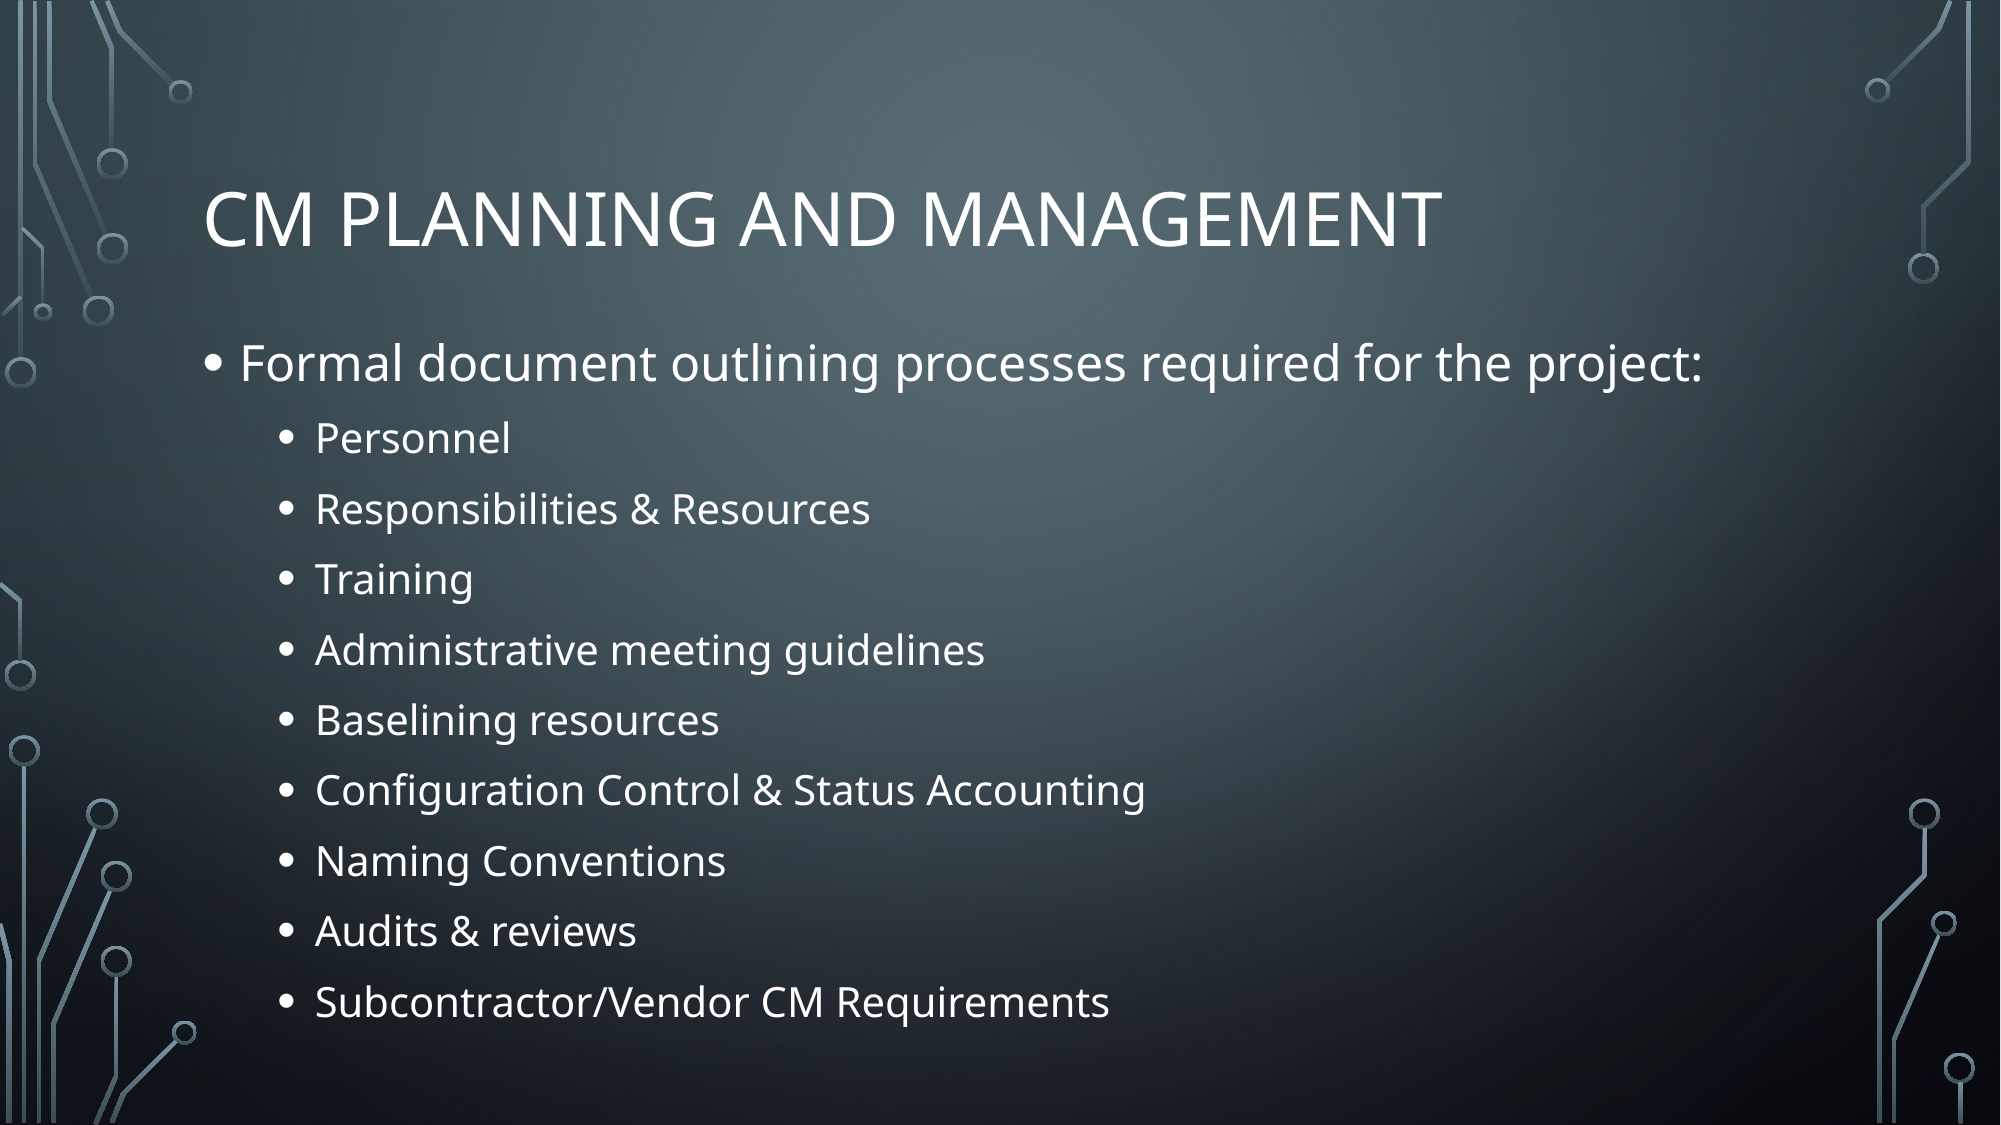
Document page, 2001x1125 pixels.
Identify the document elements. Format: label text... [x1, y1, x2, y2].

title CM Planning and Management [187, 101, 1813, 312]
list Formal document outlining processes required for the project: Personnel Responsibilities & Resources Training Administrative meeting guidelines Baselining resources Configuration Control & Status Accounting Naming Conventions Audits & reviews Subcontractor/Vendor CM Requirements [187, 312, 1813, 1034]
